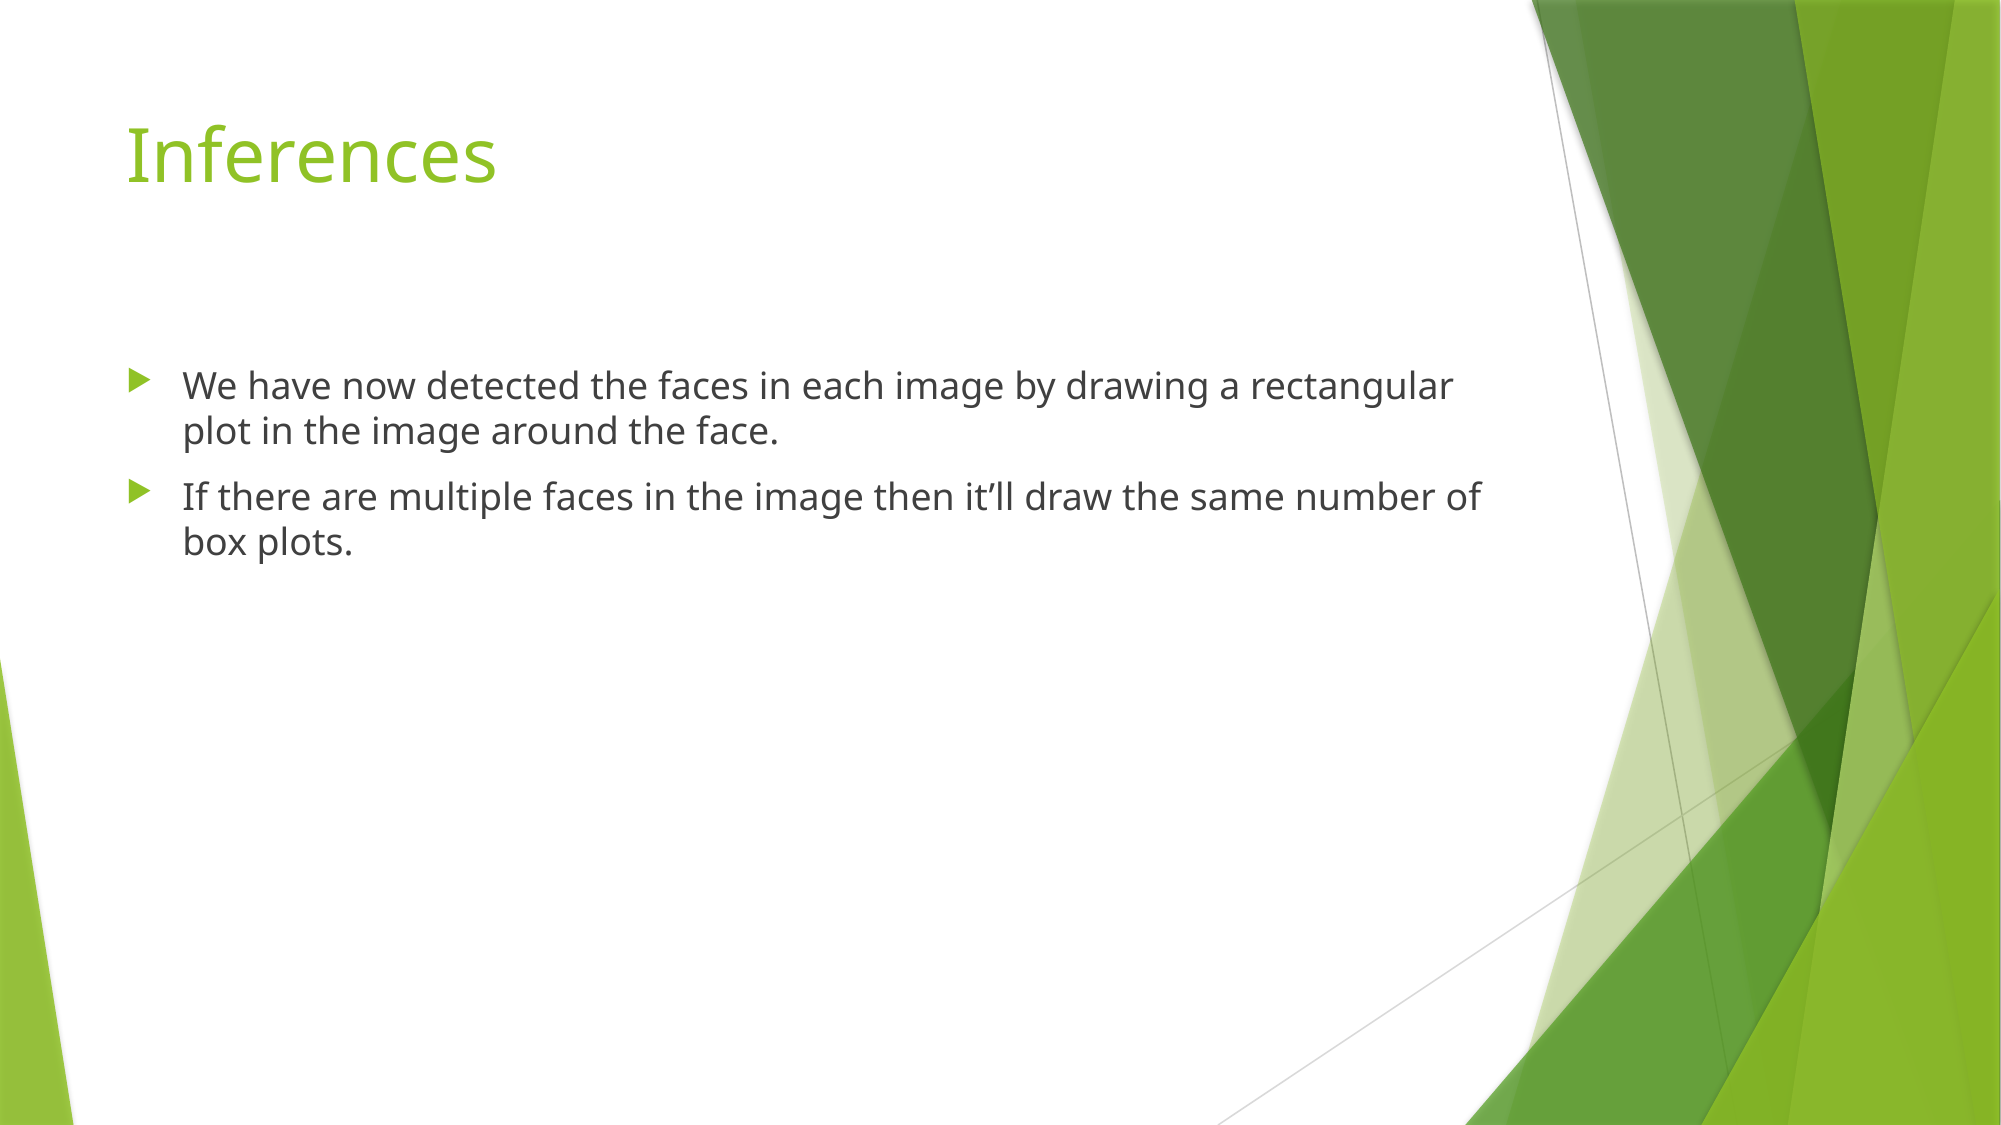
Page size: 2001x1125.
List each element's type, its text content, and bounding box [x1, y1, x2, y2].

title Inferences [111, 99, 1522, 317]
list We have now detected the faces in each image by drawing a rectangular plot in the image around the face. If there are multiple faces in the image then it’ll draw the same number of box plots. [111, 354, 1522, 698]
